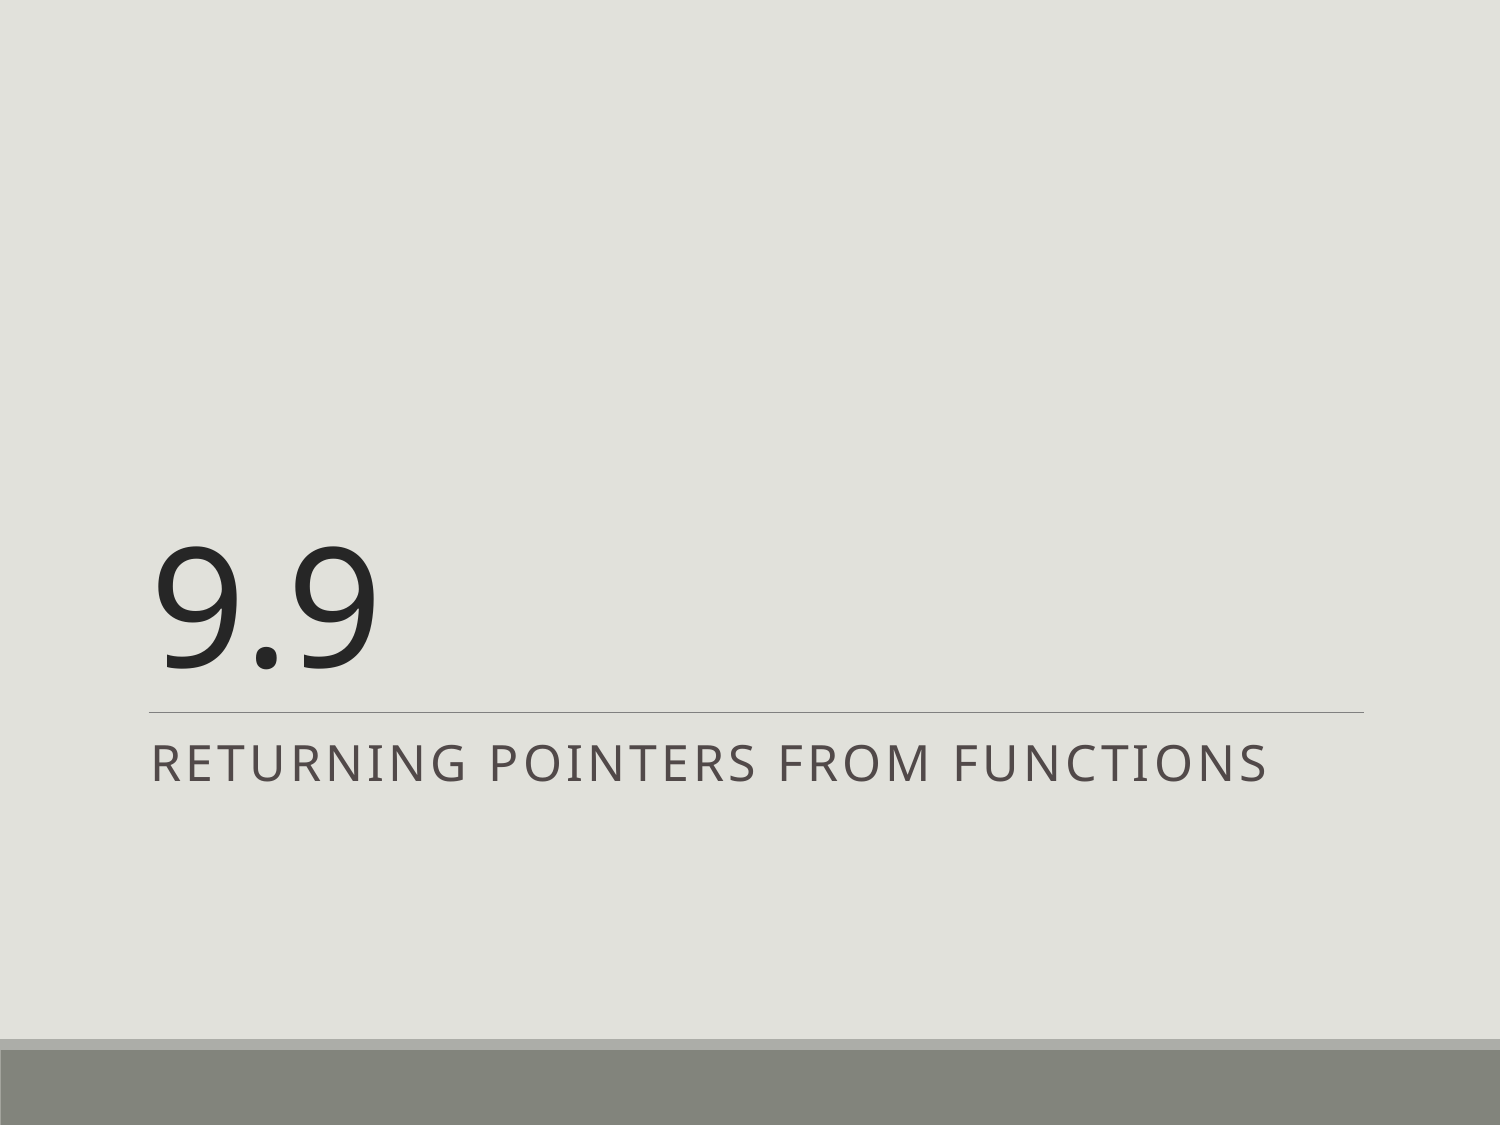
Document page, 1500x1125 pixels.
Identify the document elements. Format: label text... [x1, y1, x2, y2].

subtitle Returning Pointers from Functions [135, 730, 1373, 919]
title 9.9 [135, 124, 1373, 710]
